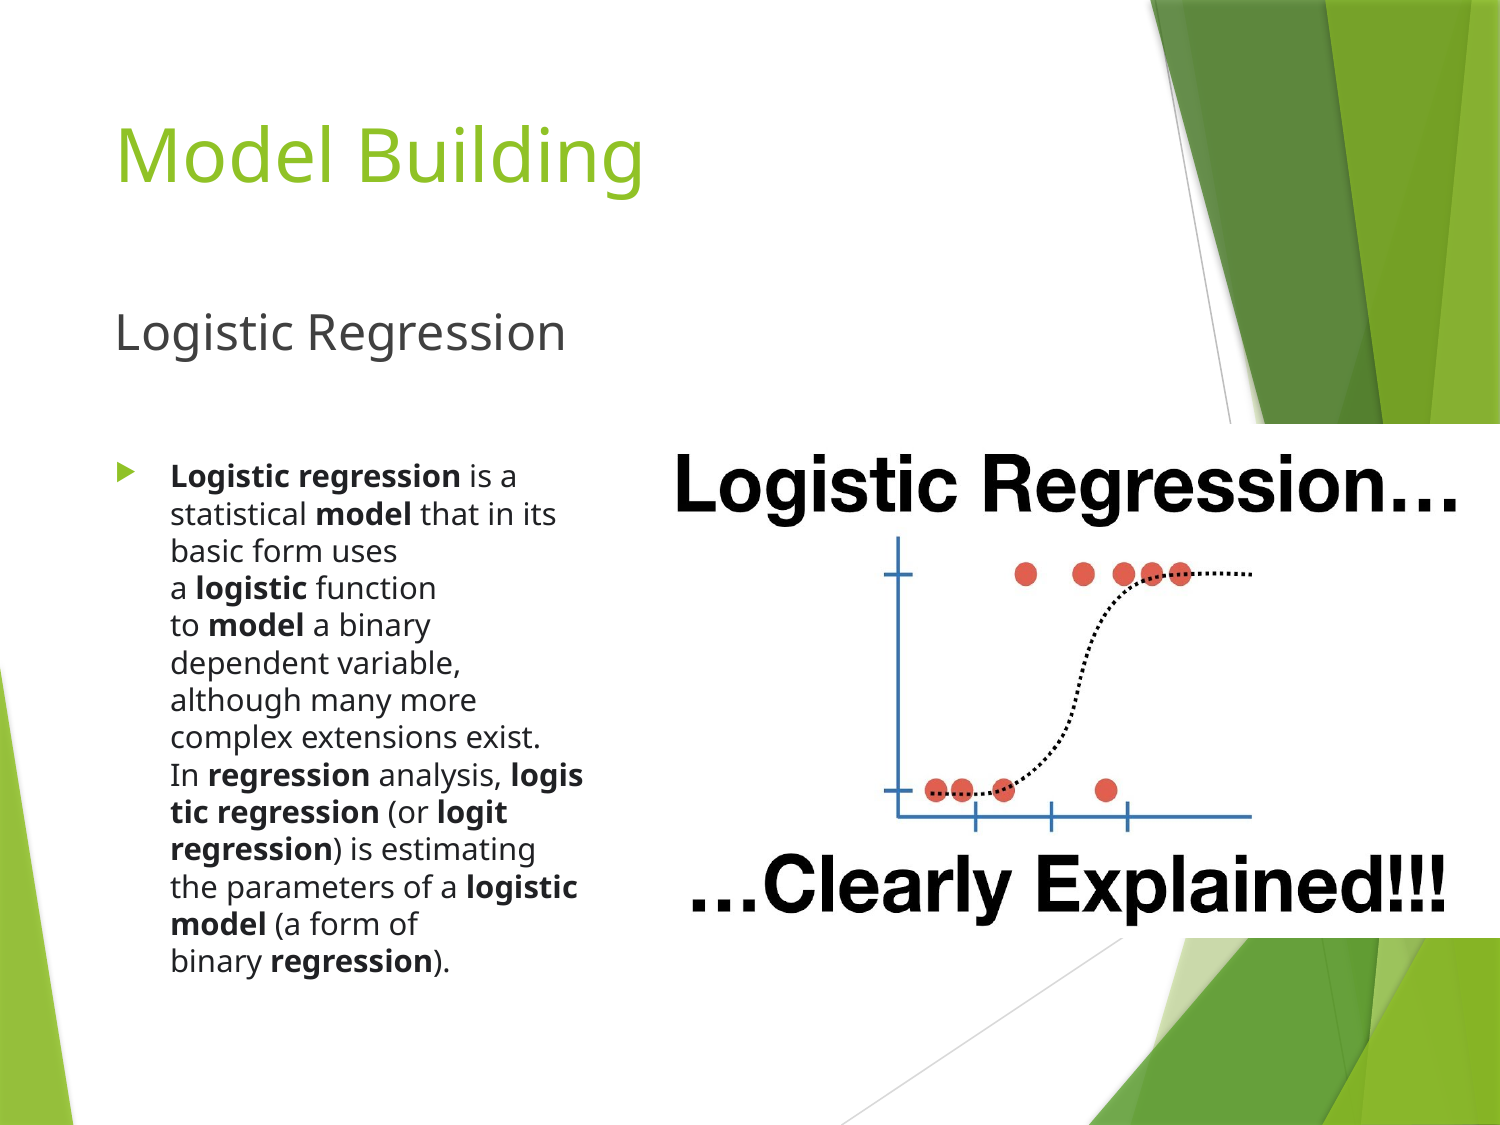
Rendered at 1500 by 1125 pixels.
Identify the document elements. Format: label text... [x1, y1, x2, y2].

list Logistic Regression [99, 275, 607, 448]
title Model Building [99, 99, 1142, 317]
list Logistic regression is a statistical model that in its basic form uses a logistic function to model a binary dependent variable, although many more complex extensions exist. In regression analysis, logistic regression (or logit regression) is estimating the parameters of a logistic model (a form of binary regression). [99, 448, 607, 991]
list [636, 424, 1500, 938]
